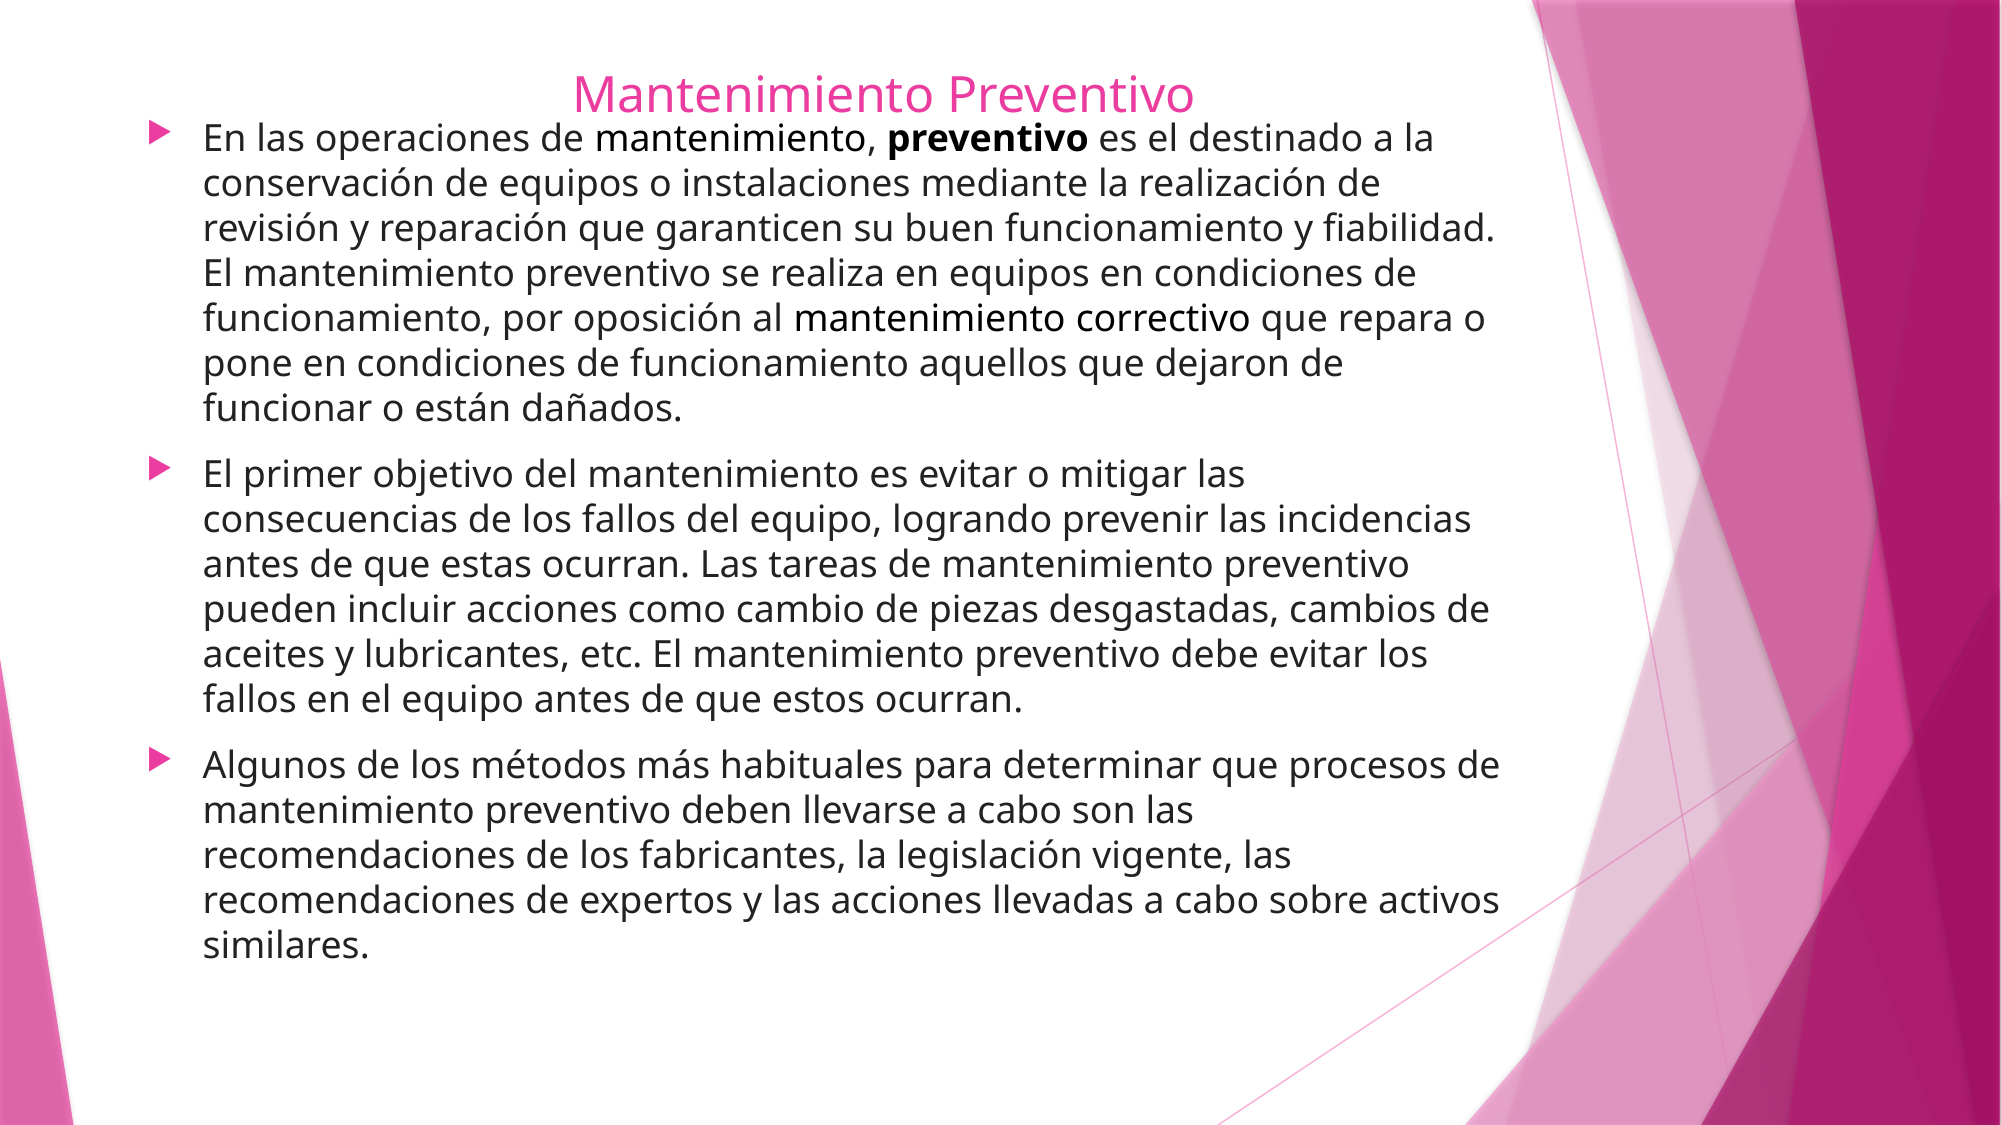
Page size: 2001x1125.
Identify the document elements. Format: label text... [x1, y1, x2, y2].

list En las operaciones de mantenimiento, preventivo es el destinado a la conservación de equipos o instalaciones mediante la realización de revisión y reparación que garanticen su buen funcionamiento y fiabilidad. El mantenimiento preventivo se realiza en equipos en condiciones de funcionamiento, por oposición al mantenimiento correctivo que repara o pone en condiciones de funcionamiento aquellos que dejaron de funcionar o están dañados. El primer objetivo del mantenimiento es evitar o mitigar las consecuencias de los fallos del equipo, logrando prevenir las incidencias antes de que estas ocurran. Las tareas de mantenimiento preventivo pueden incluir acciones como cambio de piezas desgastadas, cambios de aceites y lubricantes, etc. El mantenimiento preventivo debe evitar los fallos en el equipo antes de que estos ocurran. Algunos de los métodos más habituales para determinar que procesos de mantenimiento preventivo deben llevarse a cabo son las recomendaciones de los fabricantes, la legislación vigente, las recomendaciones de expertos y las acciones llevadas a cabo sobre activos similares. [131, 106, 1522, 991]
text_box Mantenimiento Preventivo [528, 55, 1241, 131]
